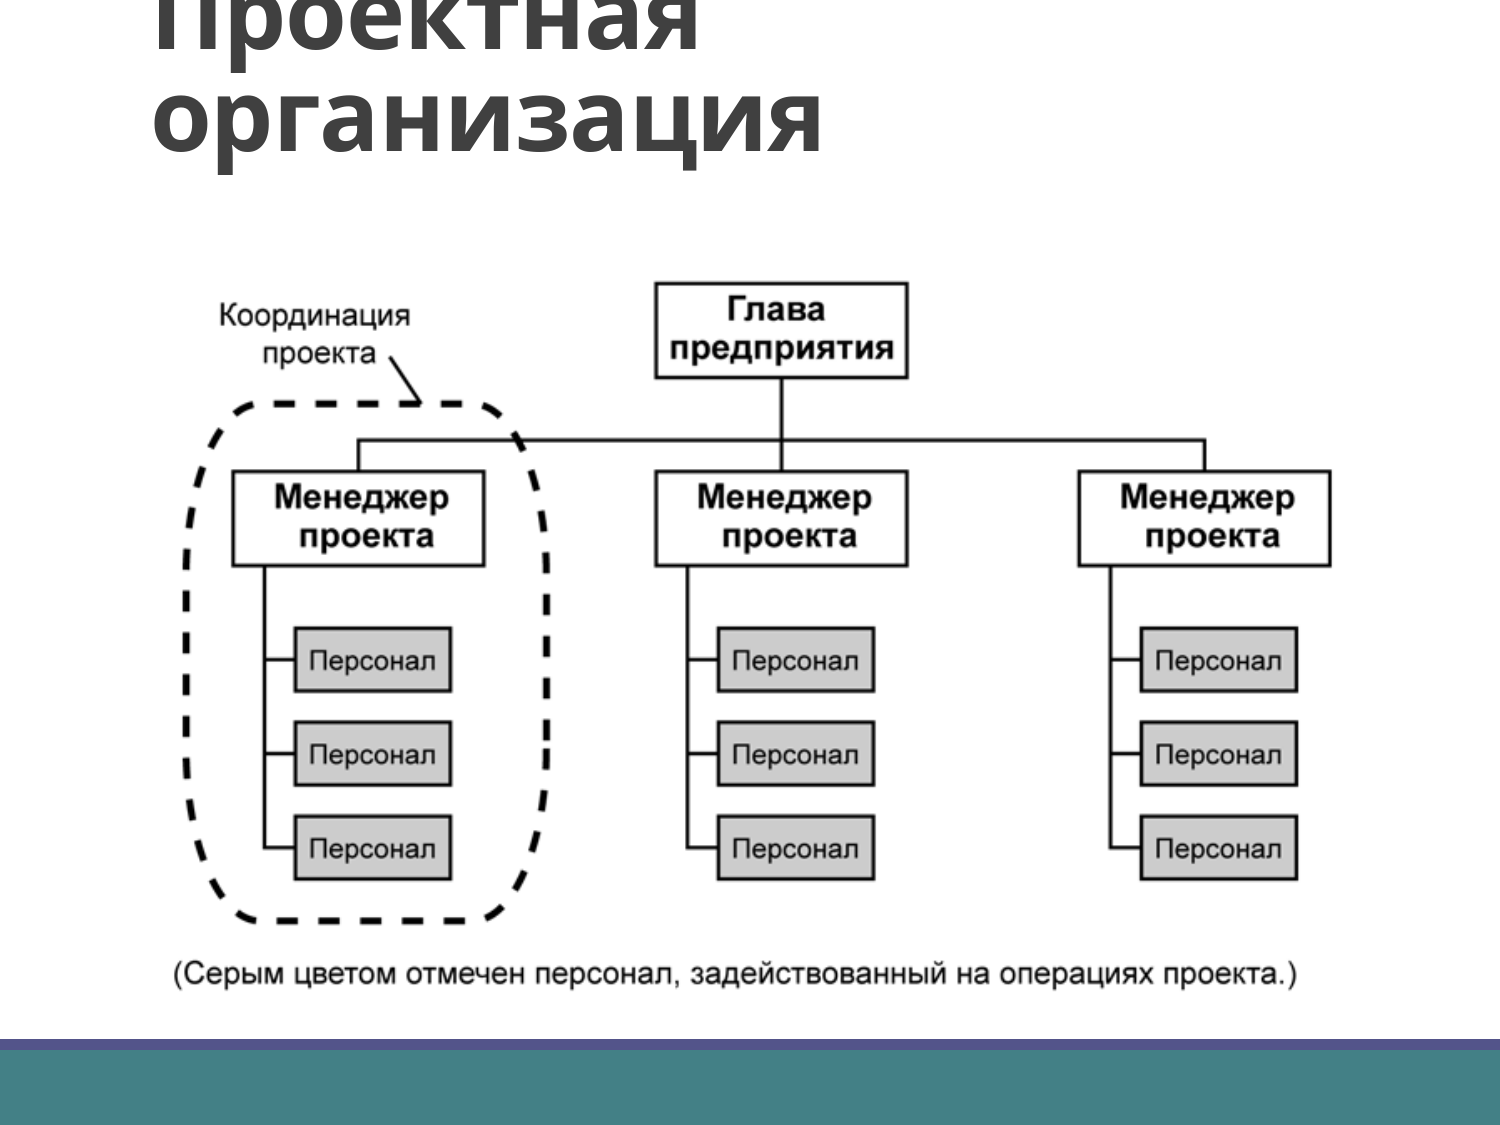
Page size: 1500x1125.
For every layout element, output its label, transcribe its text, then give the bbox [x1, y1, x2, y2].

title Проектная организация [135, 47, 1373, 180]
picture [53, 231, 1455, 1008]
